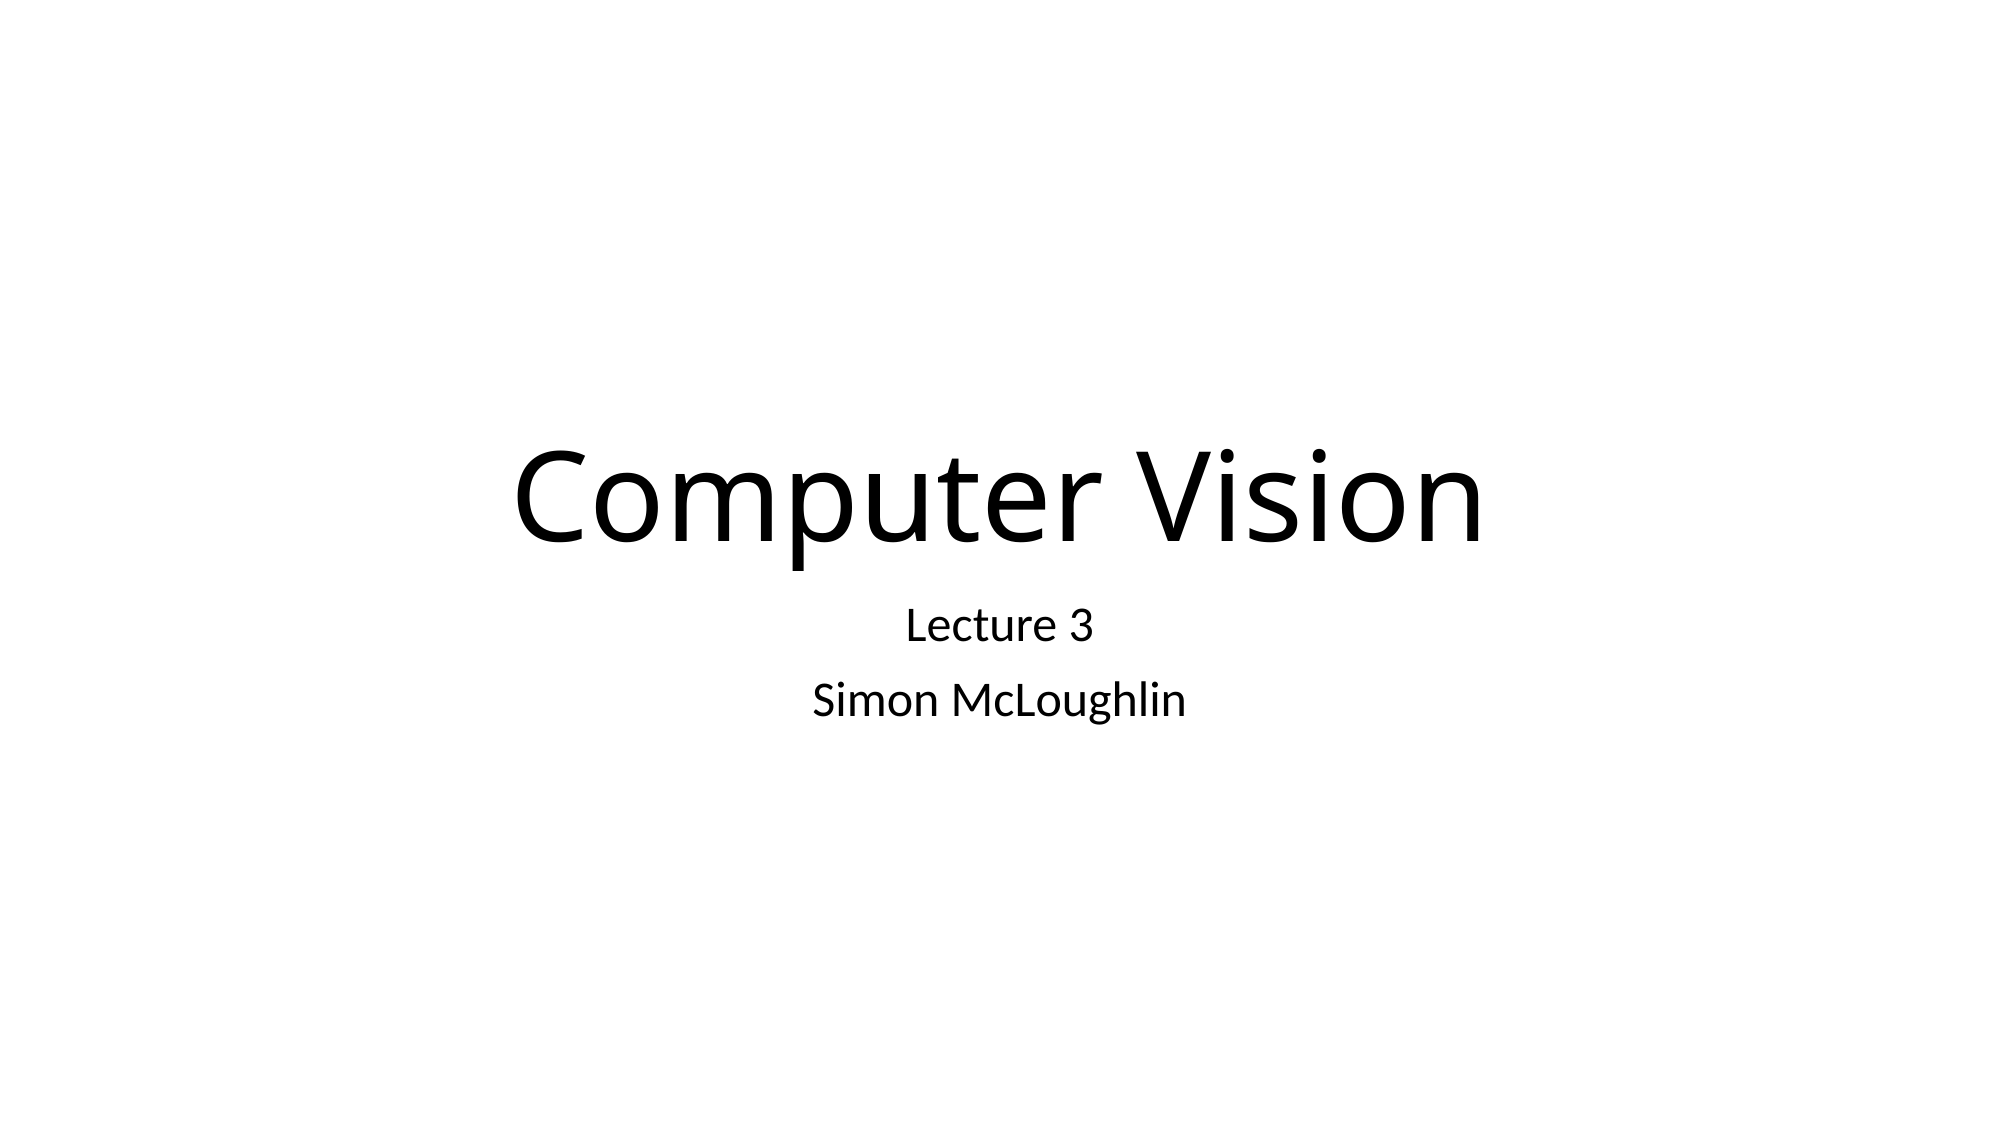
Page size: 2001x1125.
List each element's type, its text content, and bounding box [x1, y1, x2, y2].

subtitle Lecture 3 Simon McLoughlin [249, 590, 1750, 863]
title Computer Vision [249, 184, 1750, 576]
